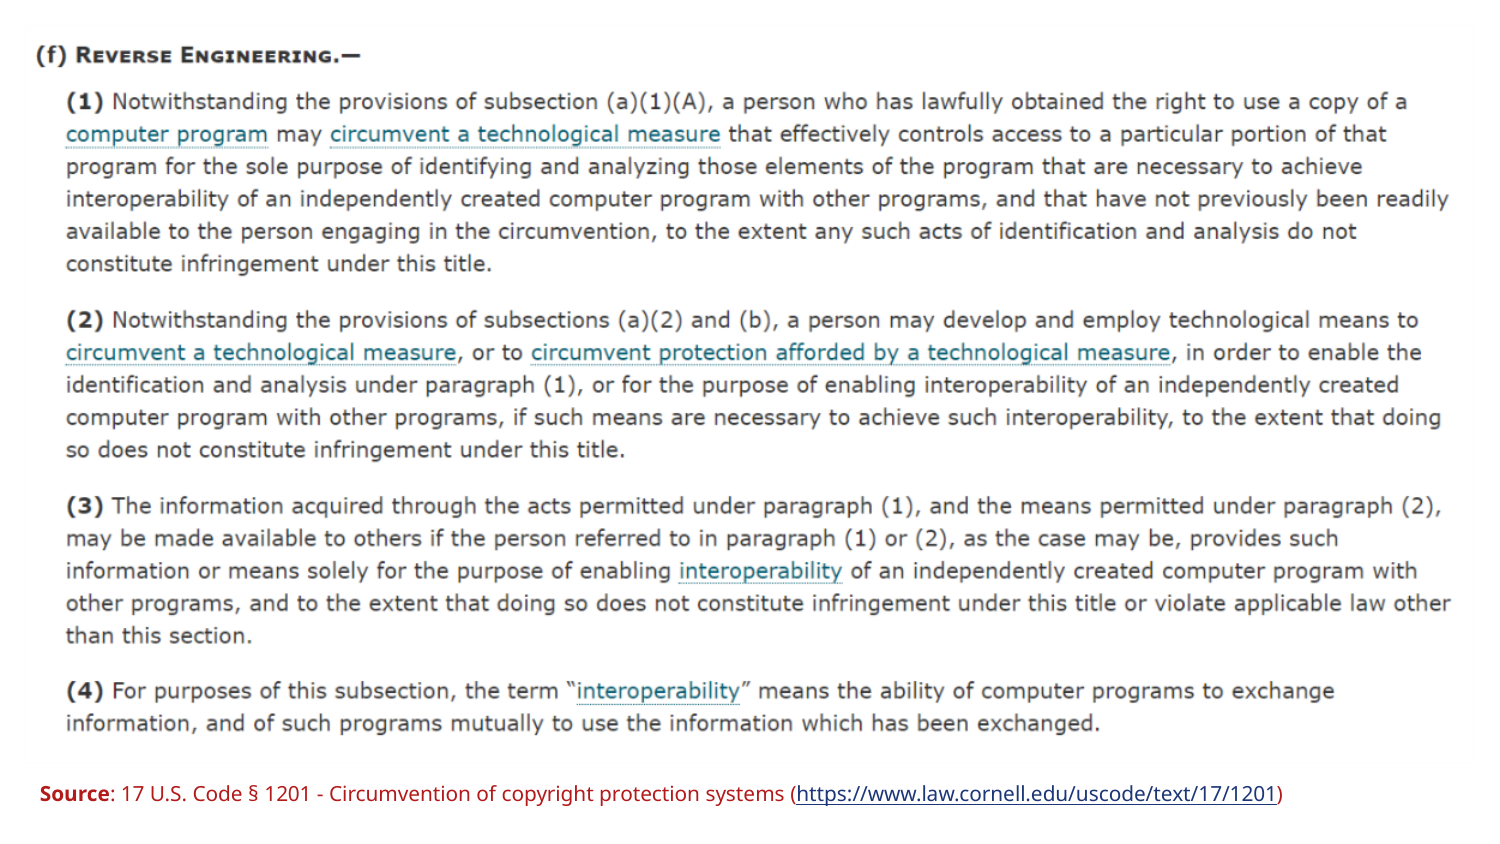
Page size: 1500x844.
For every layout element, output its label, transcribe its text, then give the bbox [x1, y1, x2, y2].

picture [24, 24, 1476, 764]
text_box Source: 17 U.S. Code § 1201 - Circumvention of copyright protection systems (https://www.law.cornell.edu/uscode/text/17/1201) [24, 772, 1475, 823]
